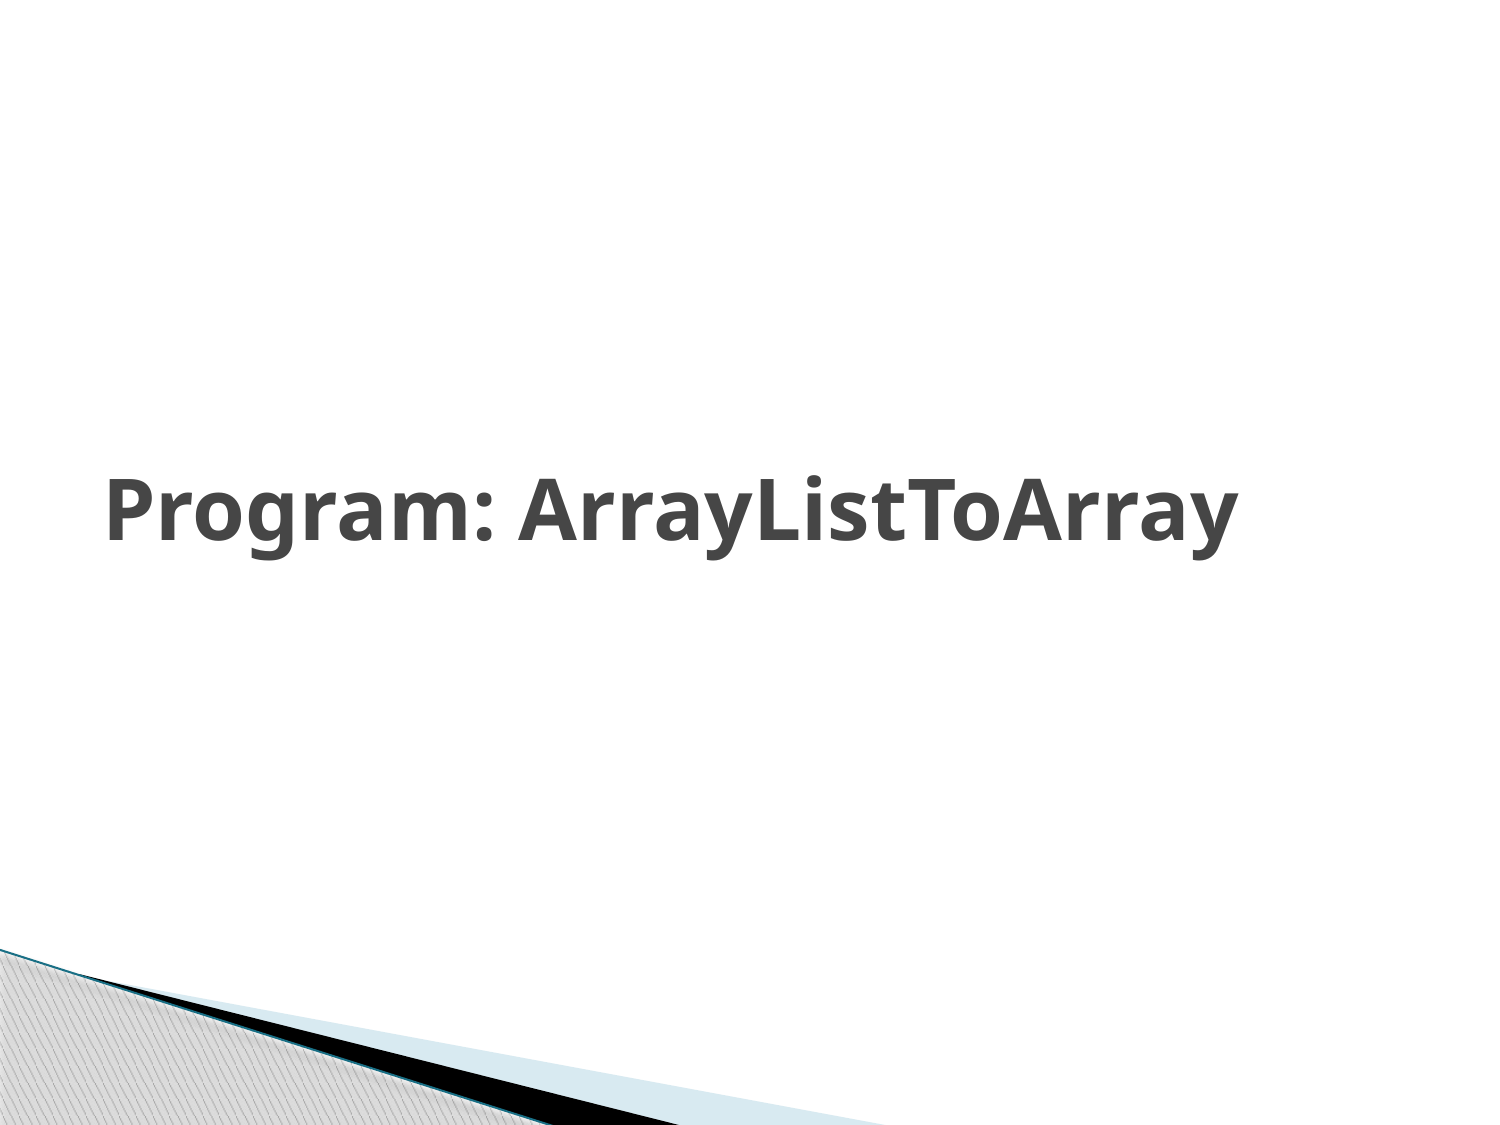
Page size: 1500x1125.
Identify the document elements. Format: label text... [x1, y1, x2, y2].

title Program: ArrayListToArray [87, 412, 1438, 600]
